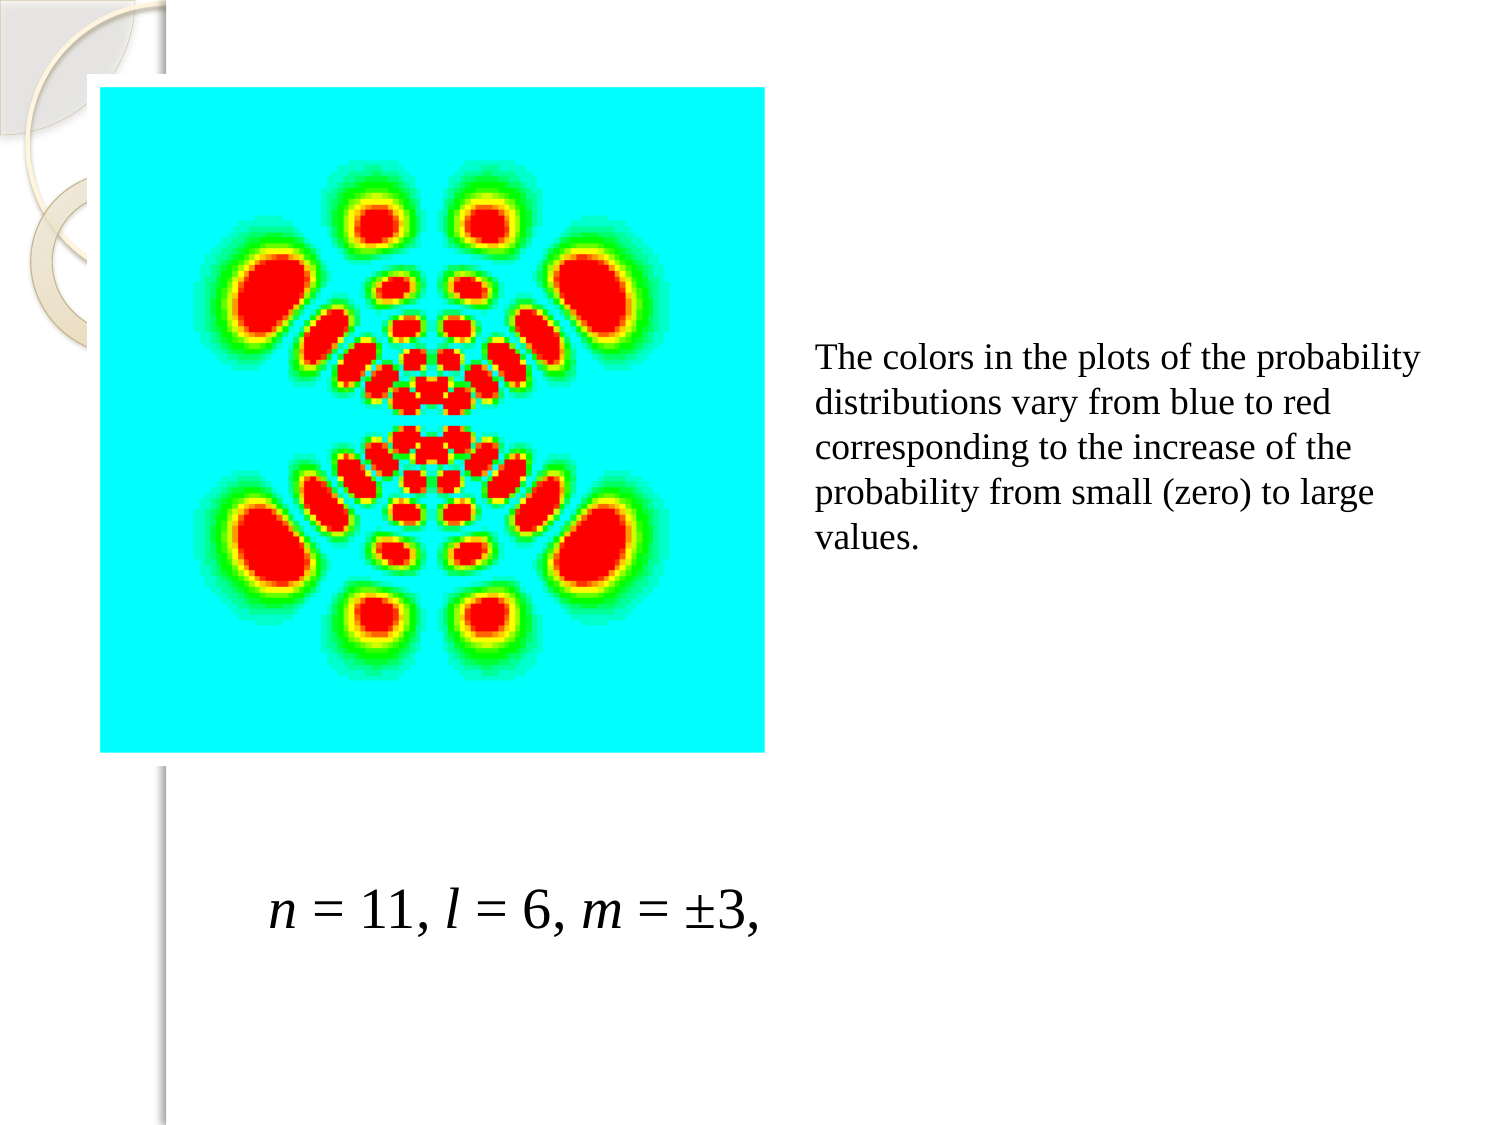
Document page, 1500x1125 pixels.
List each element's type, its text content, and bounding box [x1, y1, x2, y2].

picture [87, 74, 778, 766]
text_box n = 11, l = 6, m = ±3, [253, 862, 791, 1018]
text_box The colors in the plots of the probability distributions vary from blue to red corresponding to the increase of the probability from small (zero) to large values. [800, 324, 1438, 565]
